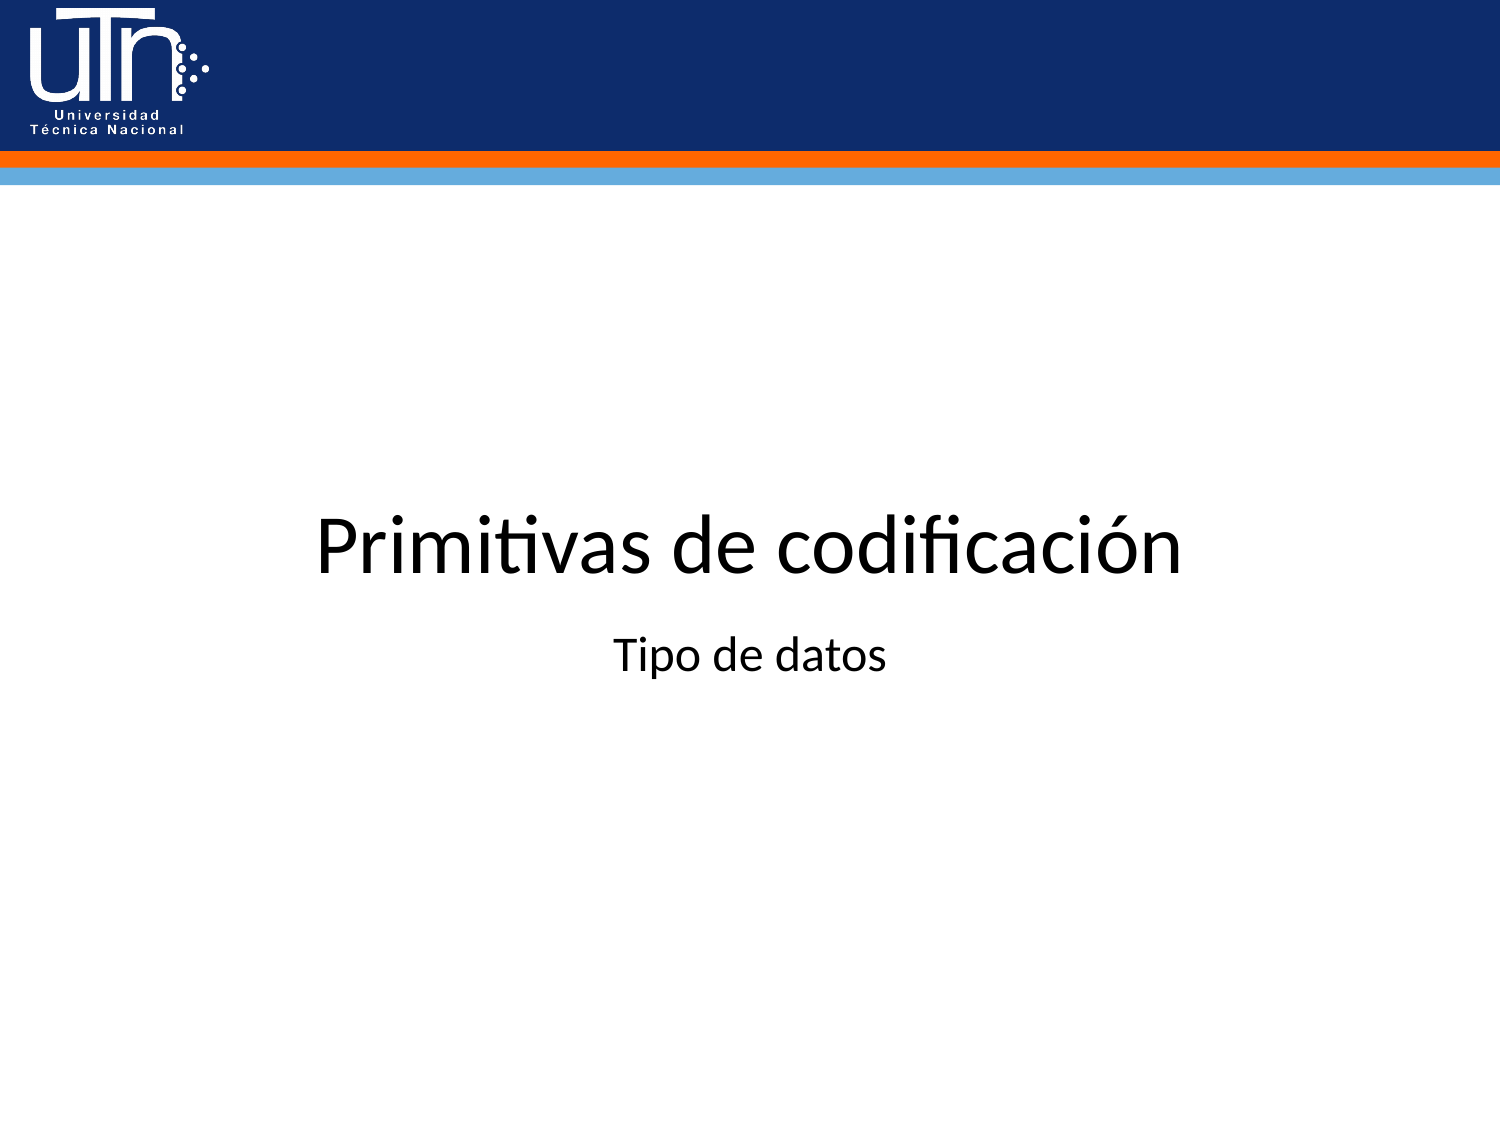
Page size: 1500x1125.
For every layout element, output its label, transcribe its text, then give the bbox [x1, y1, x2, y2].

picture [0, 0, 1500, 151]
title Primitivas de codificación [187, 205, 1313, 598]
subtitle Tipo de datos [187, 613, 1313, 886]
